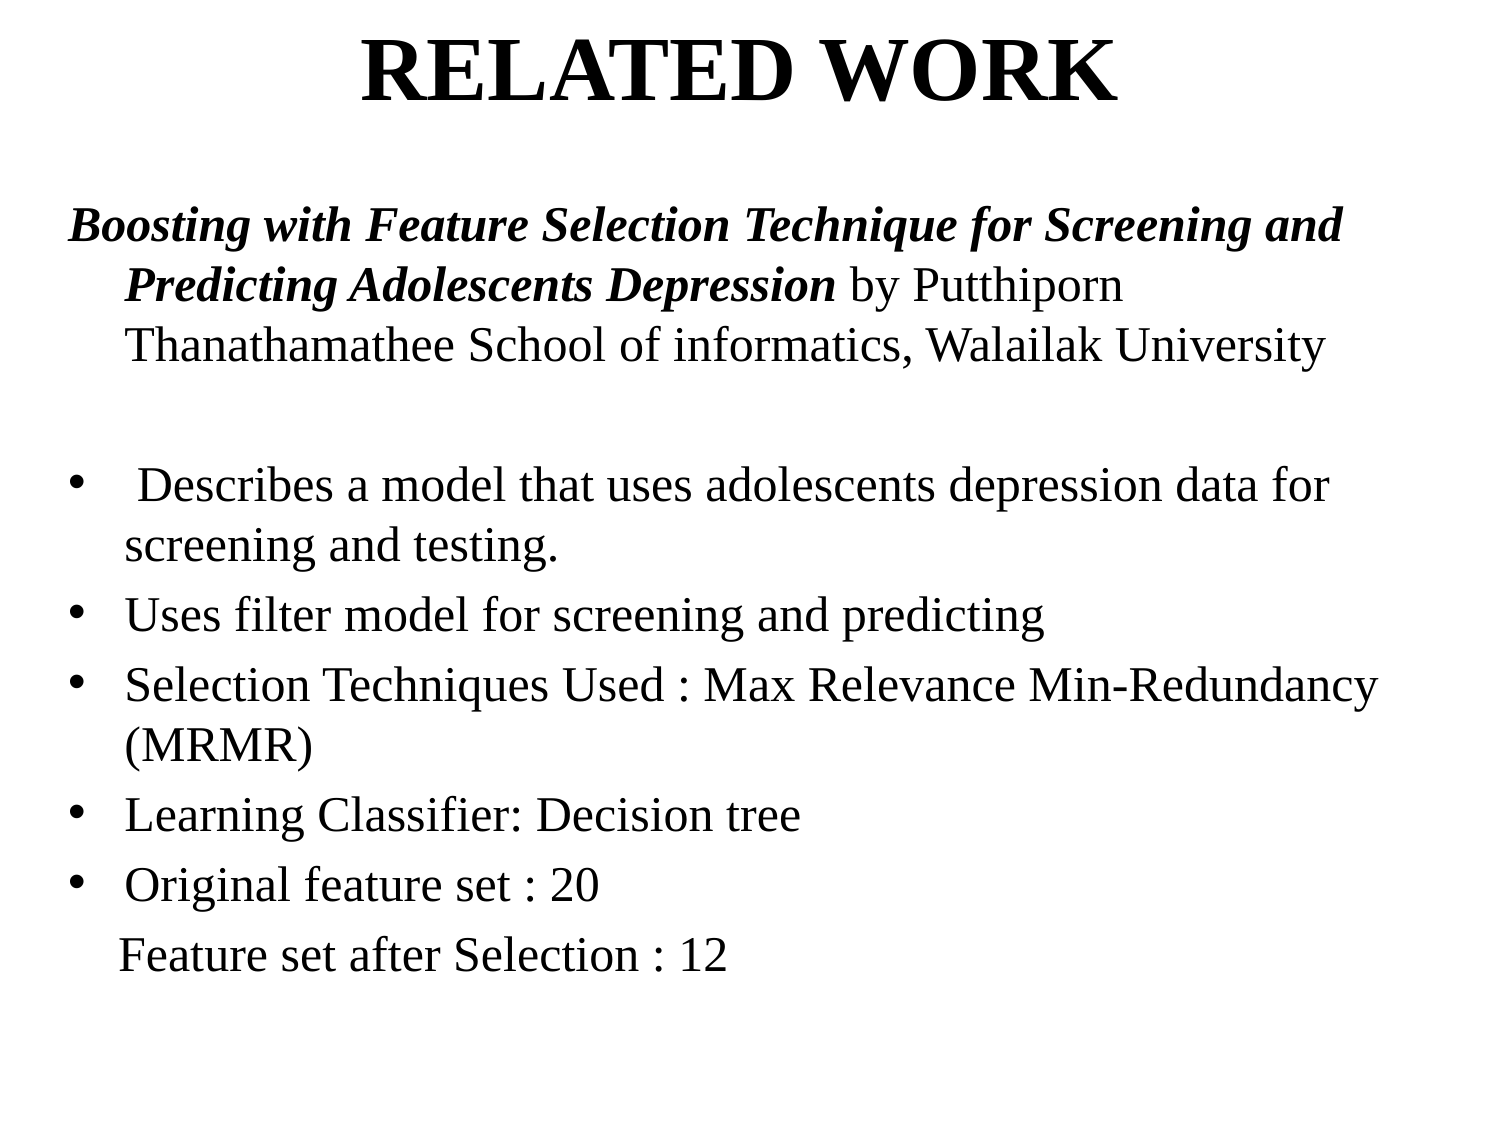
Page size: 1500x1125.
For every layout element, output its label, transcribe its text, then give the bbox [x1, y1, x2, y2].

list Boosting with Feature Selection Technique for Screening and Predicting Adolescents Depression by Putthiporn Thanathamathee School of informatics, Walailak University Describes a model that uses adolescents depression data for screening and testing. Uses filter model for screening and predicting Selection Techniques Used : Max Relevance Min-Redundancy (MRMR) Learning Classifier: Decision tree Original feature set : 20 Feature set after Selection : 12 [53, 113, 1459, 1047]
title RELATED WORK [64, 0, 1415, 113]
